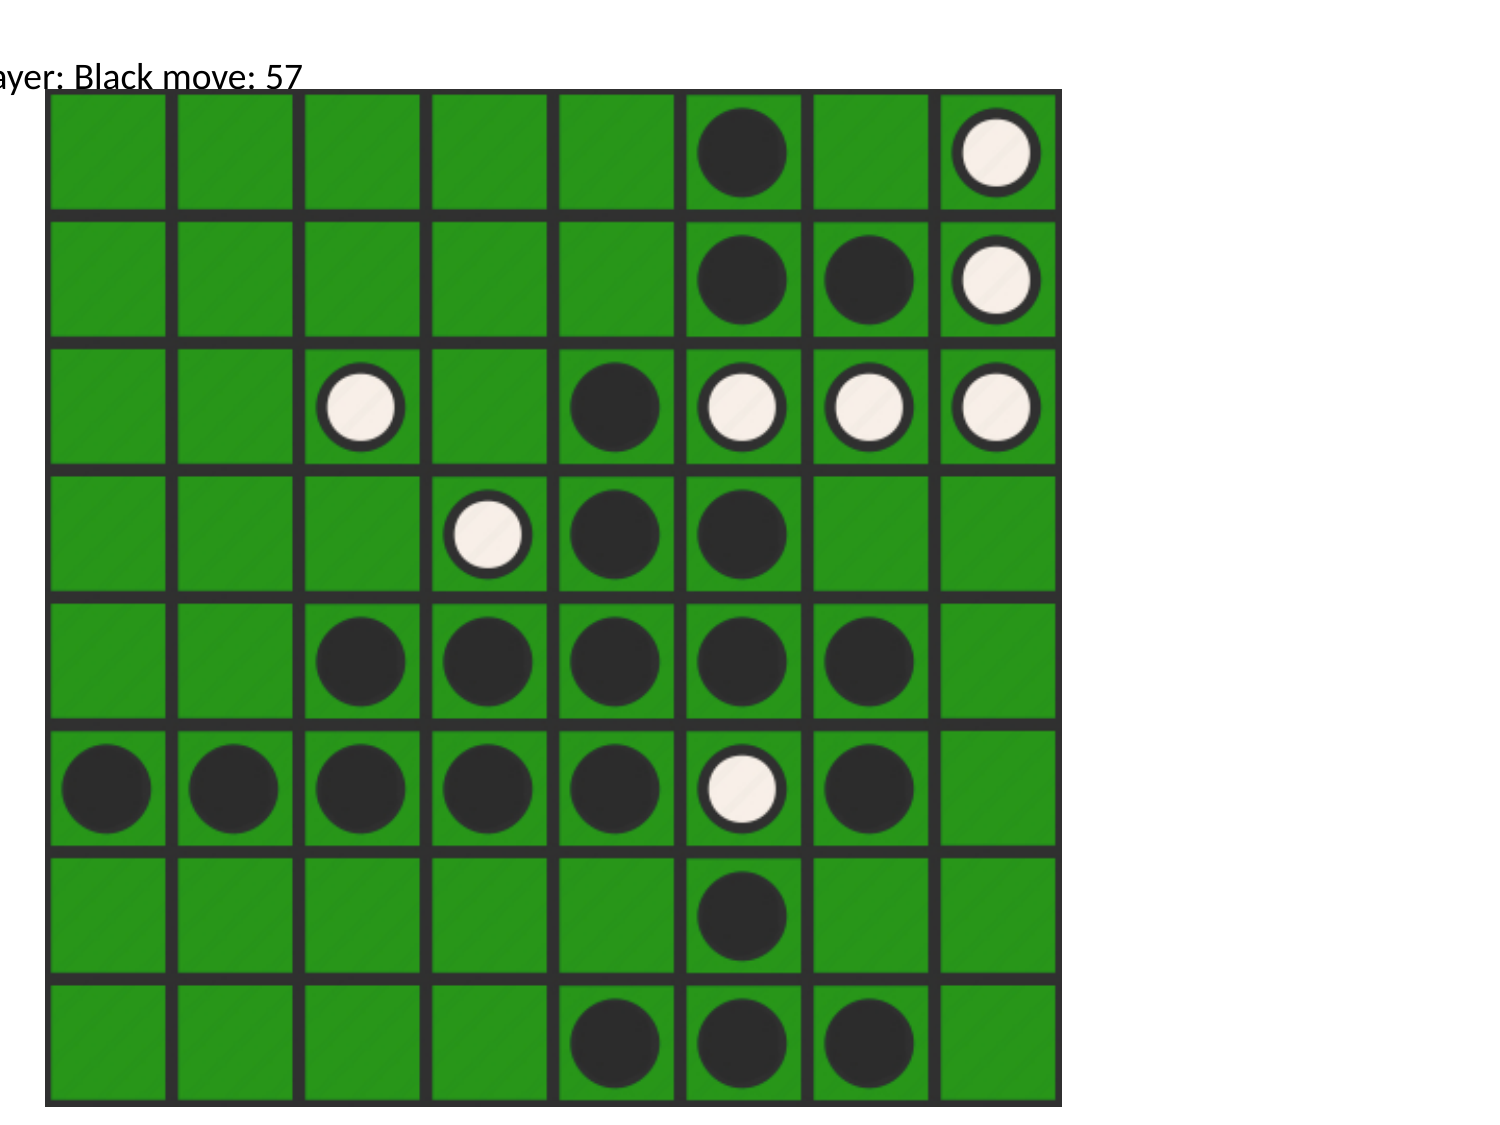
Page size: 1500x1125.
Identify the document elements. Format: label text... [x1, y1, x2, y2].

picture [44, 89, 1062, 1107]
text_box turn: 25 player: Black move: 57 [0, 44, 319, 105]
